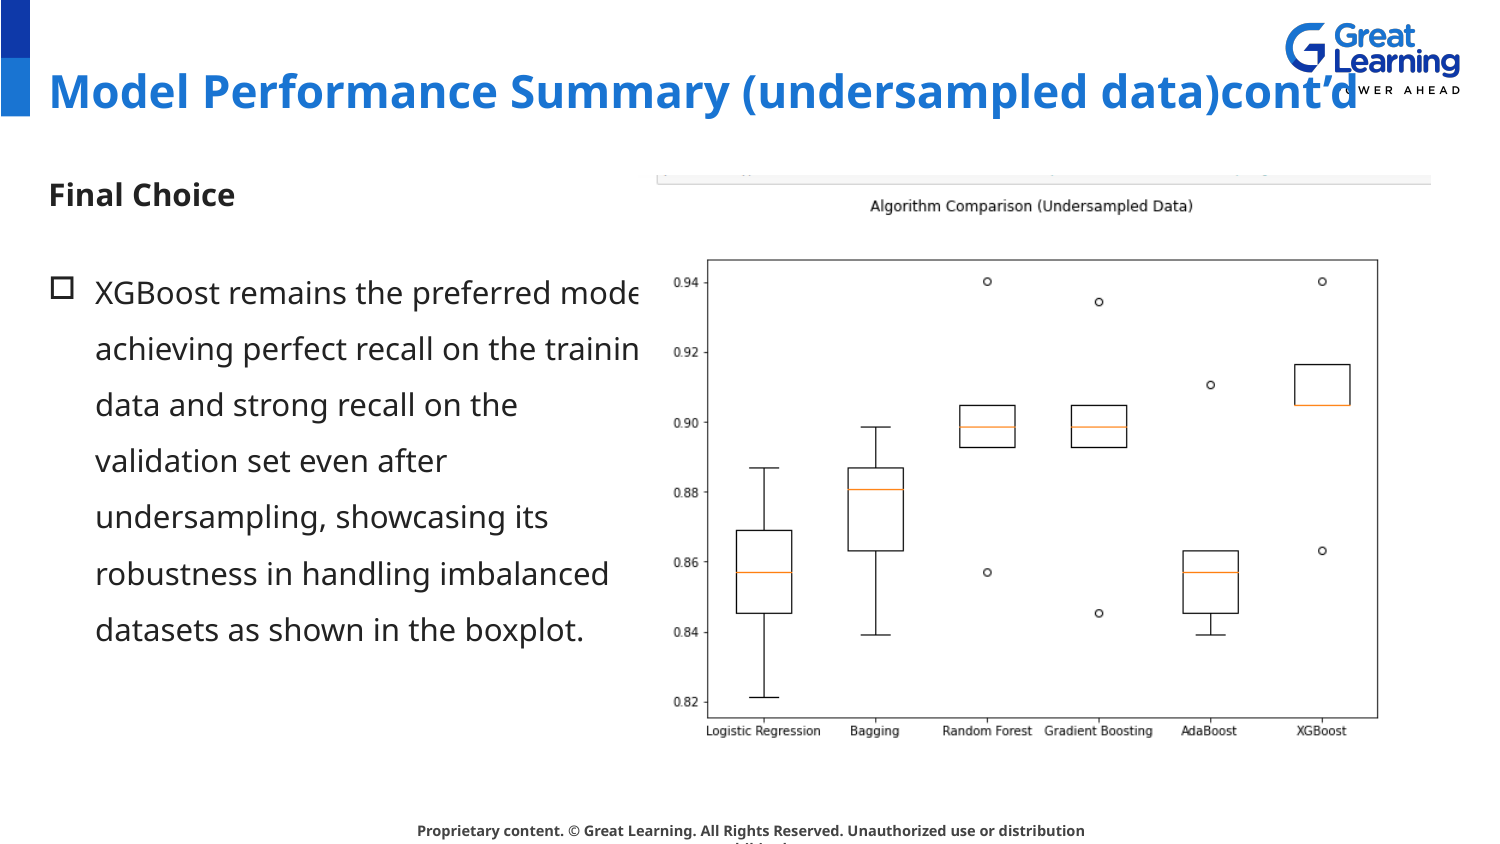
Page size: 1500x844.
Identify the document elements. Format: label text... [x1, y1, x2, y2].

picture [638, 175, 1432, 753]
list Final Choice XGBoost remains the preferred model, achieving perfect recall on the training data and strong recall on the validation set even after undersampling, showcasing its robustness in handling imbalanced datasets as shown in the boxplot. [33, 141, 685, 766]
picture [1258, 11, 1487, 106]
title Model Performance Summary (undersampled data)cont’d [33, 47, 1431, 142]
